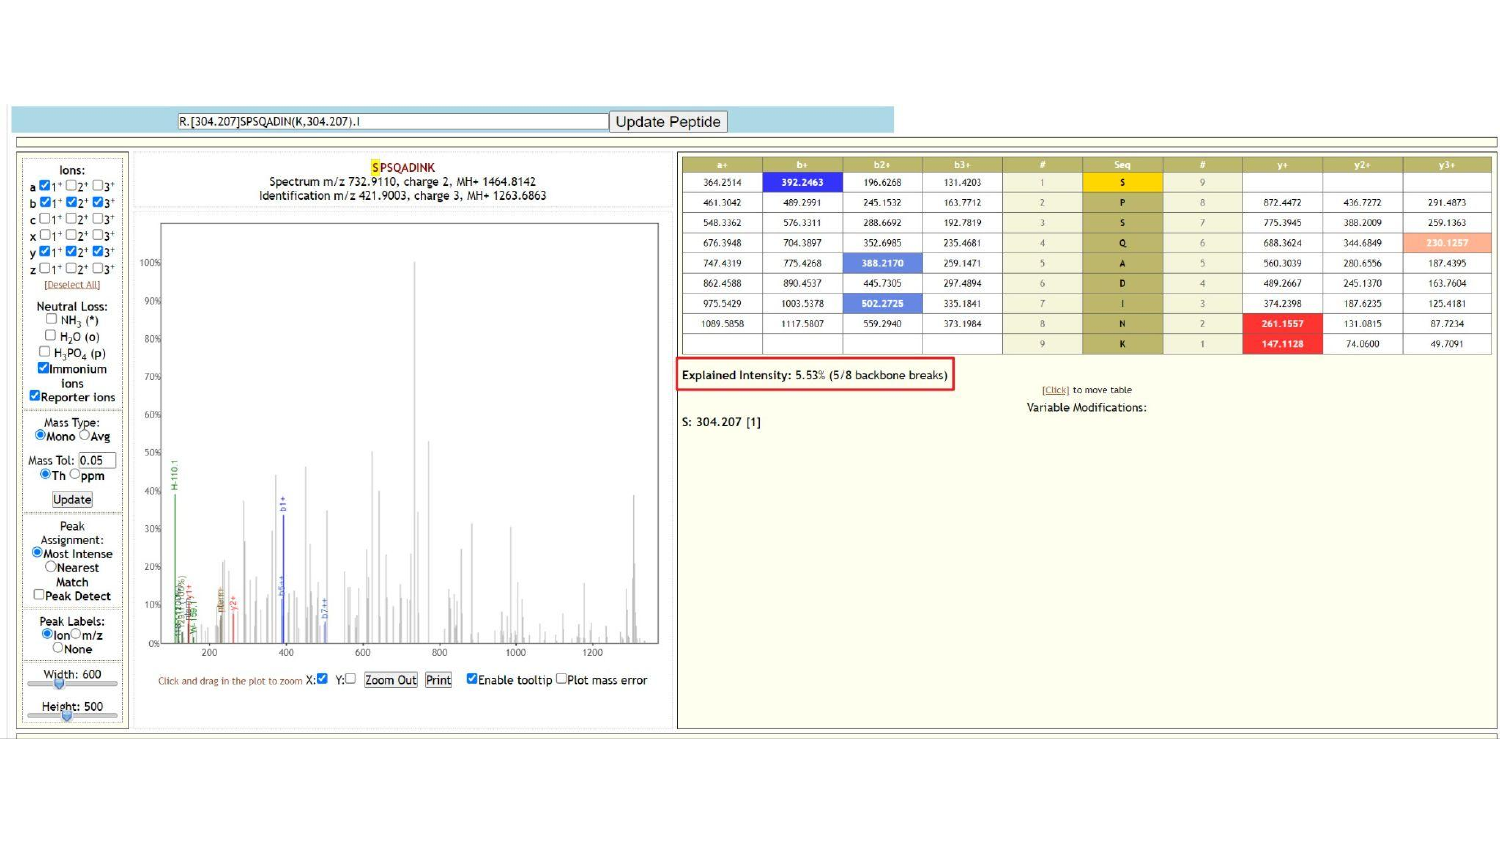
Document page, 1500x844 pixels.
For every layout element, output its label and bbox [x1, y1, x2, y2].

picture [0, 104, 1500, 740]
